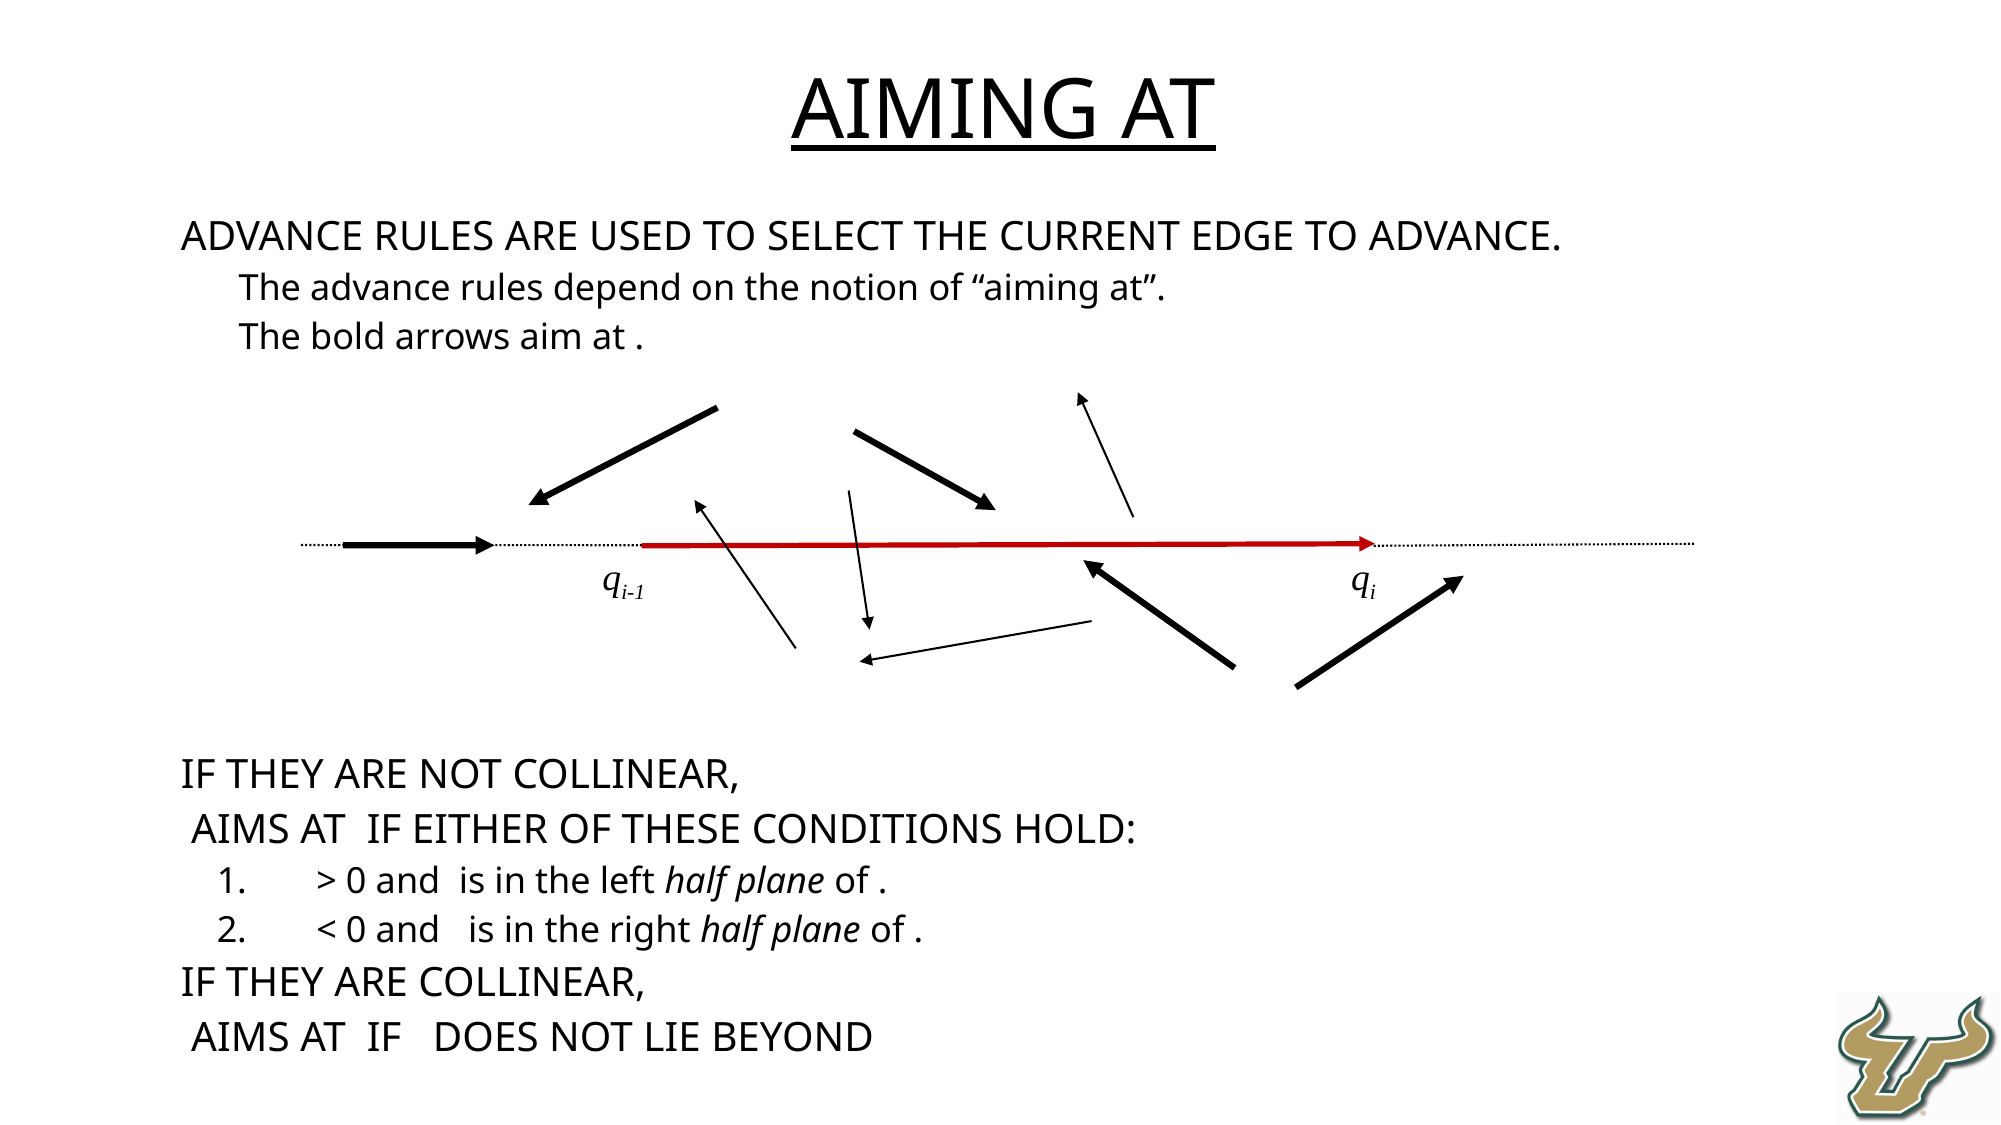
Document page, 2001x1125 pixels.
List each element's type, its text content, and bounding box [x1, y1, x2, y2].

text_box [848, 490, 874, 630]
text_box [858, 537, 1375, 546]
text_box [854, 431, 996, 511]
text_box [859, 620, 1092, 666]
picture [1835, 992, 2000, 1124]
text_box qi [1336, 545, 1391, 612]
text_box [1295, 575, 1464, 688]
text_box [528, 407, 718, 506]
text_box [1083, 560, 1235, 668]
text_box [694, 499, 796, 649]
text_box qi-1 [587, 545, 661, 612]
text_box [1077, 392, 1134, 518]
text_box [342, 539, 495, 552]
list Aiming at [261, 43, 1739, 172]
